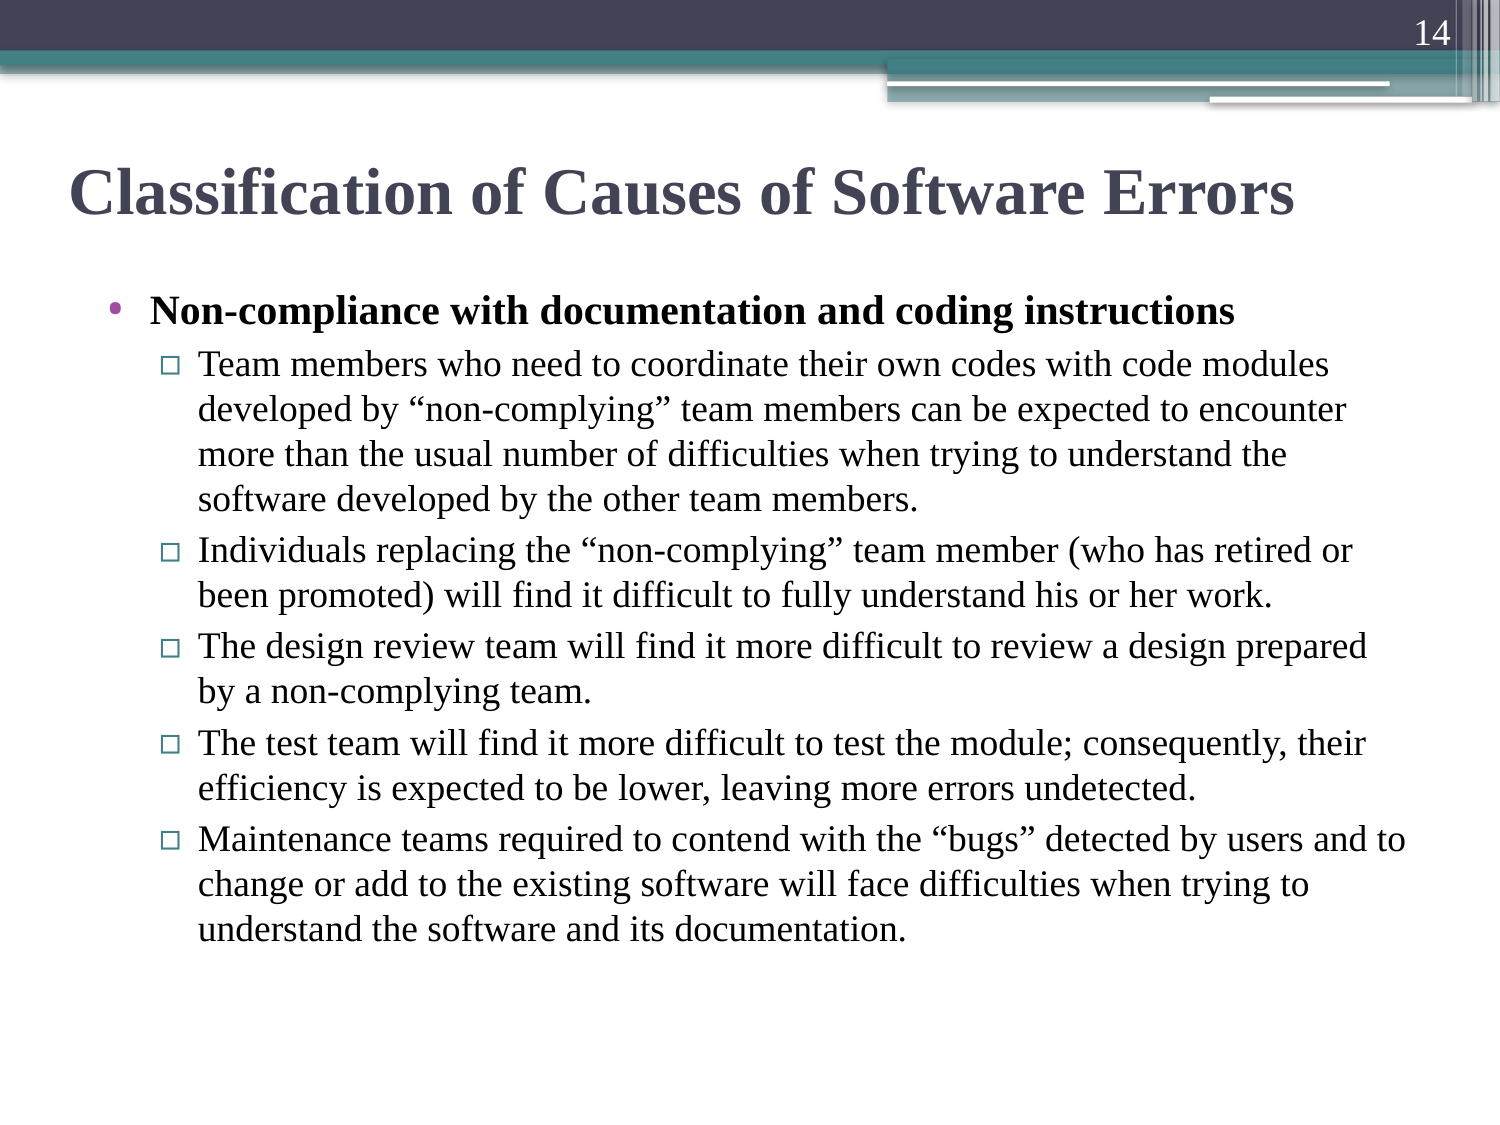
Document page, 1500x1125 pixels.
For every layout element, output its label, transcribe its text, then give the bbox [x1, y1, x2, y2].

slide_number 14 [1340, 0, 1466, 61]
title Classification of Causes of Software Errors [53, 99, 1404, 276]
list Non-compliance with documentation and coding instructions Team members who need to coordinate their own codes with code modules developed by “non-complying” team members can be expected to encounter more than the usual number of difficulties when trying to understand the software developed by the other team members. Individuals replacing the “non-complying” team member (who has retired or been promoted) will find it difficult to fully understand his or her work. The design review team will find it more difficult to review a design prepared by a non-complying team. The test team will find it more difficult to test the module; consequently, their efficiency is expected to be lower, leaving more errors undetected. Maintenance teams required to contend with the “bugs” detected by users and to change or add to the existing software will face difficulties when trying to understand the software and its documentation. [74, 274, 1426, 1079]
